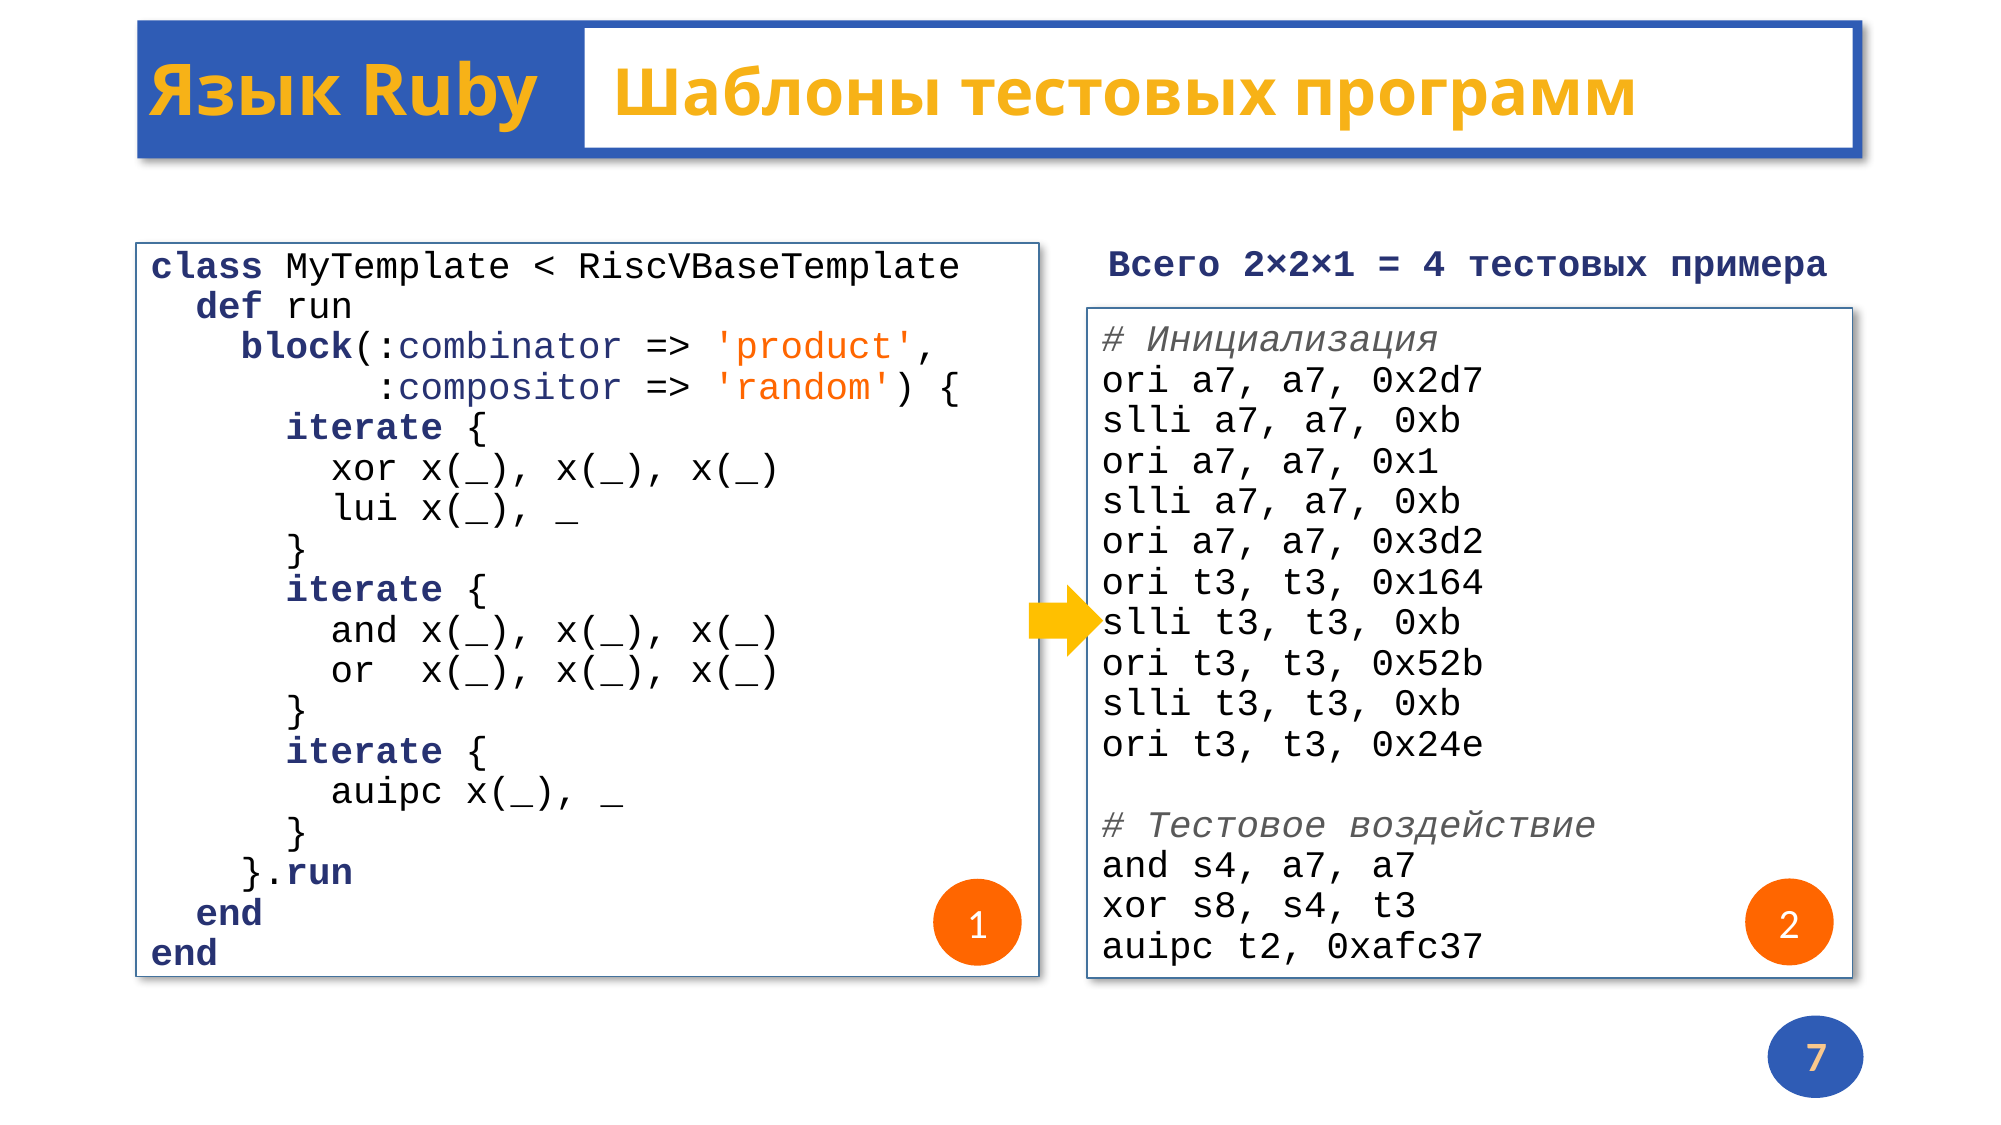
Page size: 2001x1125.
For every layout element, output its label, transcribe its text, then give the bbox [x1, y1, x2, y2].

text_box [1028, 583, 1104, 658]
text_box 1 [932, 877, 1023, 967]
text_box Всего 2×2×1 = 4 тестовых примера [1089, 235, 1847, 288]
text_box # Инициализация ori a7, a7, 0x2d7 slli a7, a7, 0xb ori a7, a7, 0x1 slli a7, a7, 0xb ori a7, a7, 0x3d2 ori t3, t3, 0x164 slli t3, t3, 0xb ori t3, t3, 0x52b slli t3, t3, 0xb ori t3, t3, 0x24e # Тестовое воздействие and s4, a7, a7 xor s8, s4, t3 auipc t2, 0xafc37 [1086, 307, 1853, 979]
text_box 2 [1744, 877, 1835, 967]
slide_number 7 [1767, 1015, 1866, 1095]
text_box class MyTemplate < RiscVBaseTemplate def run block(:combinator => 'product', :compositor => 'random') { iterate { xor x(_), x(_), x(_) lui x(_), _ } iterate { and x(_), x(_), x(_) or x(_), x(_), x(_) } iterate { auipc x(_), _ } }.run end end [135, 242, 1040, 977]
title Язык Ruby Шаблоны тестовых программ [137, 17, 1863, 156]
